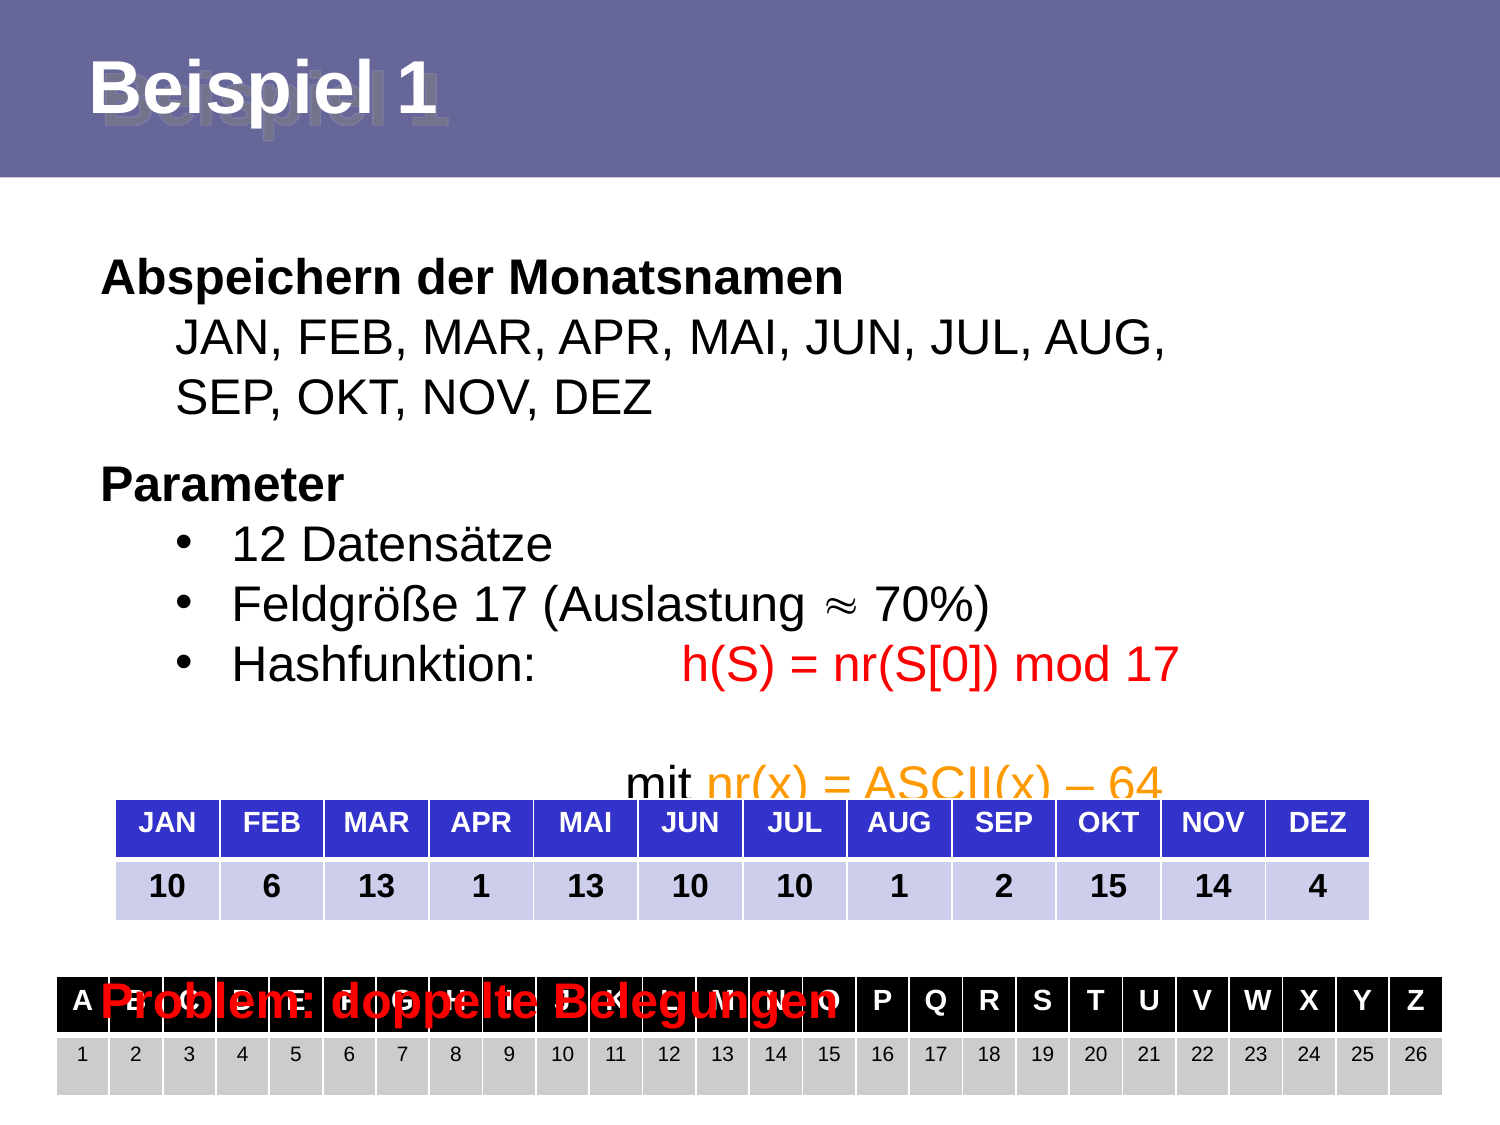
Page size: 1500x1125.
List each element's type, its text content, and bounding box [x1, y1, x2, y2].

table_cell 13 [325, 862, 428, 920]
table_cell 8 [430, 1038, 482, 1095]
table_cell 22 [1177, 1038, 1228, 1095]
table_cell 21 [1123, 1038, 1175, 1095]
table_cell 9 [483, 1038, 535, 1095]
table_cell 3 [164, 1038, 215, 1095]
table_cell 24 [1283, 1038, 1335, 1095]
table_cell 10 [116, 862, 219, 920]
table_cell 4 [217, 1038, 268, 1095]
table_cell 7 [377, 1038, 428, 1095]
table_cell 10 [639, 862, 742, 920]
table_header SEP [953, 800, 1055, 857]
table_cell 11 [590, 1038, 642, 1095]
table_header OKT [1057, 800, 1160, 857]
table_cell 1 [57, 1038, 108, 1095]
table_cell 19 [1017, 1038, 1068, 1095]
table_header JUN [639, 800, 742, 857]
table_header MAR [325, 800, 428, 857]
table_cell 2 [110, 1038, 162, 1095]
table_header FEB [221, 800, 323, 857]
table_cell 10 [744, 862, 846, 920]
table_cell 23 [1230, 1038, 1282, 1095]
table_header A [57, 977, 85, 1032]
table_cell 17 [910, 1038, 962, 1095]
table_cell 6 [324, 1038, 375, 1095]
table_cell 14 [750, 1038, 802, 1095]
table_cell 10 [537, 1038, 588, 1095]
table_cell 20 [1070, 1038, 1122, 1095]
table_cell 13 [697, 1038, 748, 1095]
table_cell 26 [1390, 1038, 1442, 1095]
table_cell 14 [1162, 862, 1265, 920]
table_cell 16 [857, 1038, 908, 1095]
table_cell 6 [221, 862, 323, 920]
table_cell 12 [643, 1038, 695, 1095]
text_box Parameter 12 Datensätze Feldgröße 17 (Auslastung  70%) Hashfunktion: h(S) = nr(S[0]) mod 17 mit nr(x) = ASCII(x) – 64 [85, 444, 1291, 820]
table_cell 1 [848, 862, 951, 920]
table_header JUL [744, 800, 846, 857]
table_cell 15 [803, 1038, 855, 1095]
table_cell 2 [953, 862, 1055, 920]
table_header DEZ [1266, 800, 1369, 857]
table_cell 13 [534, 862, 637, 920]
title Beispiel 1 [0, 29, 1500, 148]
table_header Y [1337, 977, 1388, 1032]
table_cell 25 [1337, 1038, 1388, 1095]
table_header X [1291, 977, 1335, 1032]
table_header JAN [116, 800, 219, 857]
table_header Z [1390, 977, 1442, 1032]
text_box Problem: doppelte Belegungen [85, 961, 1291, 1036]
table_cell 4 [1266, 862, 1369, 920]
text_box Abspeichern der Monatsnamen JAN, FEB, MAR, APR, MAI, JUN, JUL, AUG, SEP, OKT, NOV, DEZ [85, 237, 1291, 433]
table_header APR [430, 800, 533, 857]
table_cell 18 [963, 1038, 1015, 1095]
table_header NOV [1162, 800, 1265, 857]
table_header MAI [534, 800, 637, 857]
table_cell 15 [1057, 862, 1160, 920]
table_cell 5 [270, 1038, 322, 1095]
table_cell 1 [430, 862, 533, 920]
table_header AUG [848, 800, 951, 857]
